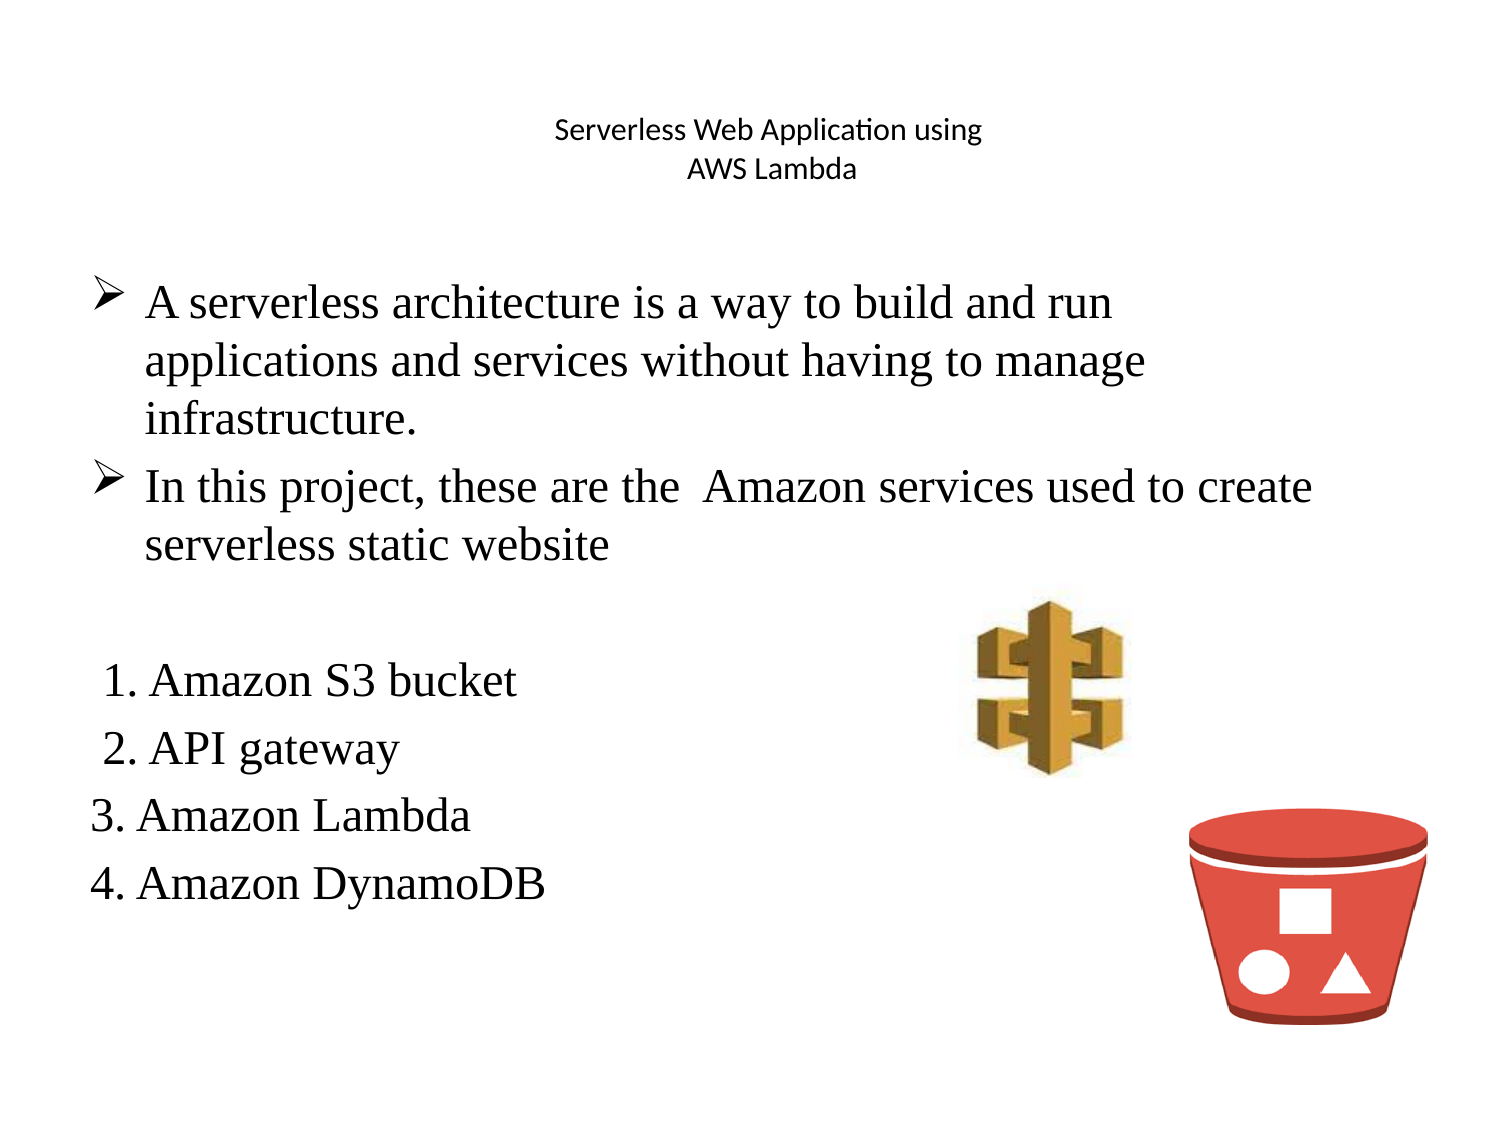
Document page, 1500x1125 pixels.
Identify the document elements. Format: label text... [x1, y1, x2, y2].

picture [1189, 808, 1428, 1026]
list A serverless architecture is a way to build and run applications and services without having to manage infrastructure. In this project, these are the Amazon services used to create serverless static website 1. Amazon S3 bucket 2. API gateway 3. Amazon Lambda 4. Amazon DynamoDB [75, 262, 1350, 1125]
title Serverless Web Application using AWS Lambda [24, 99, 1500, 233]
picture [884, 560, 1219, 778]
